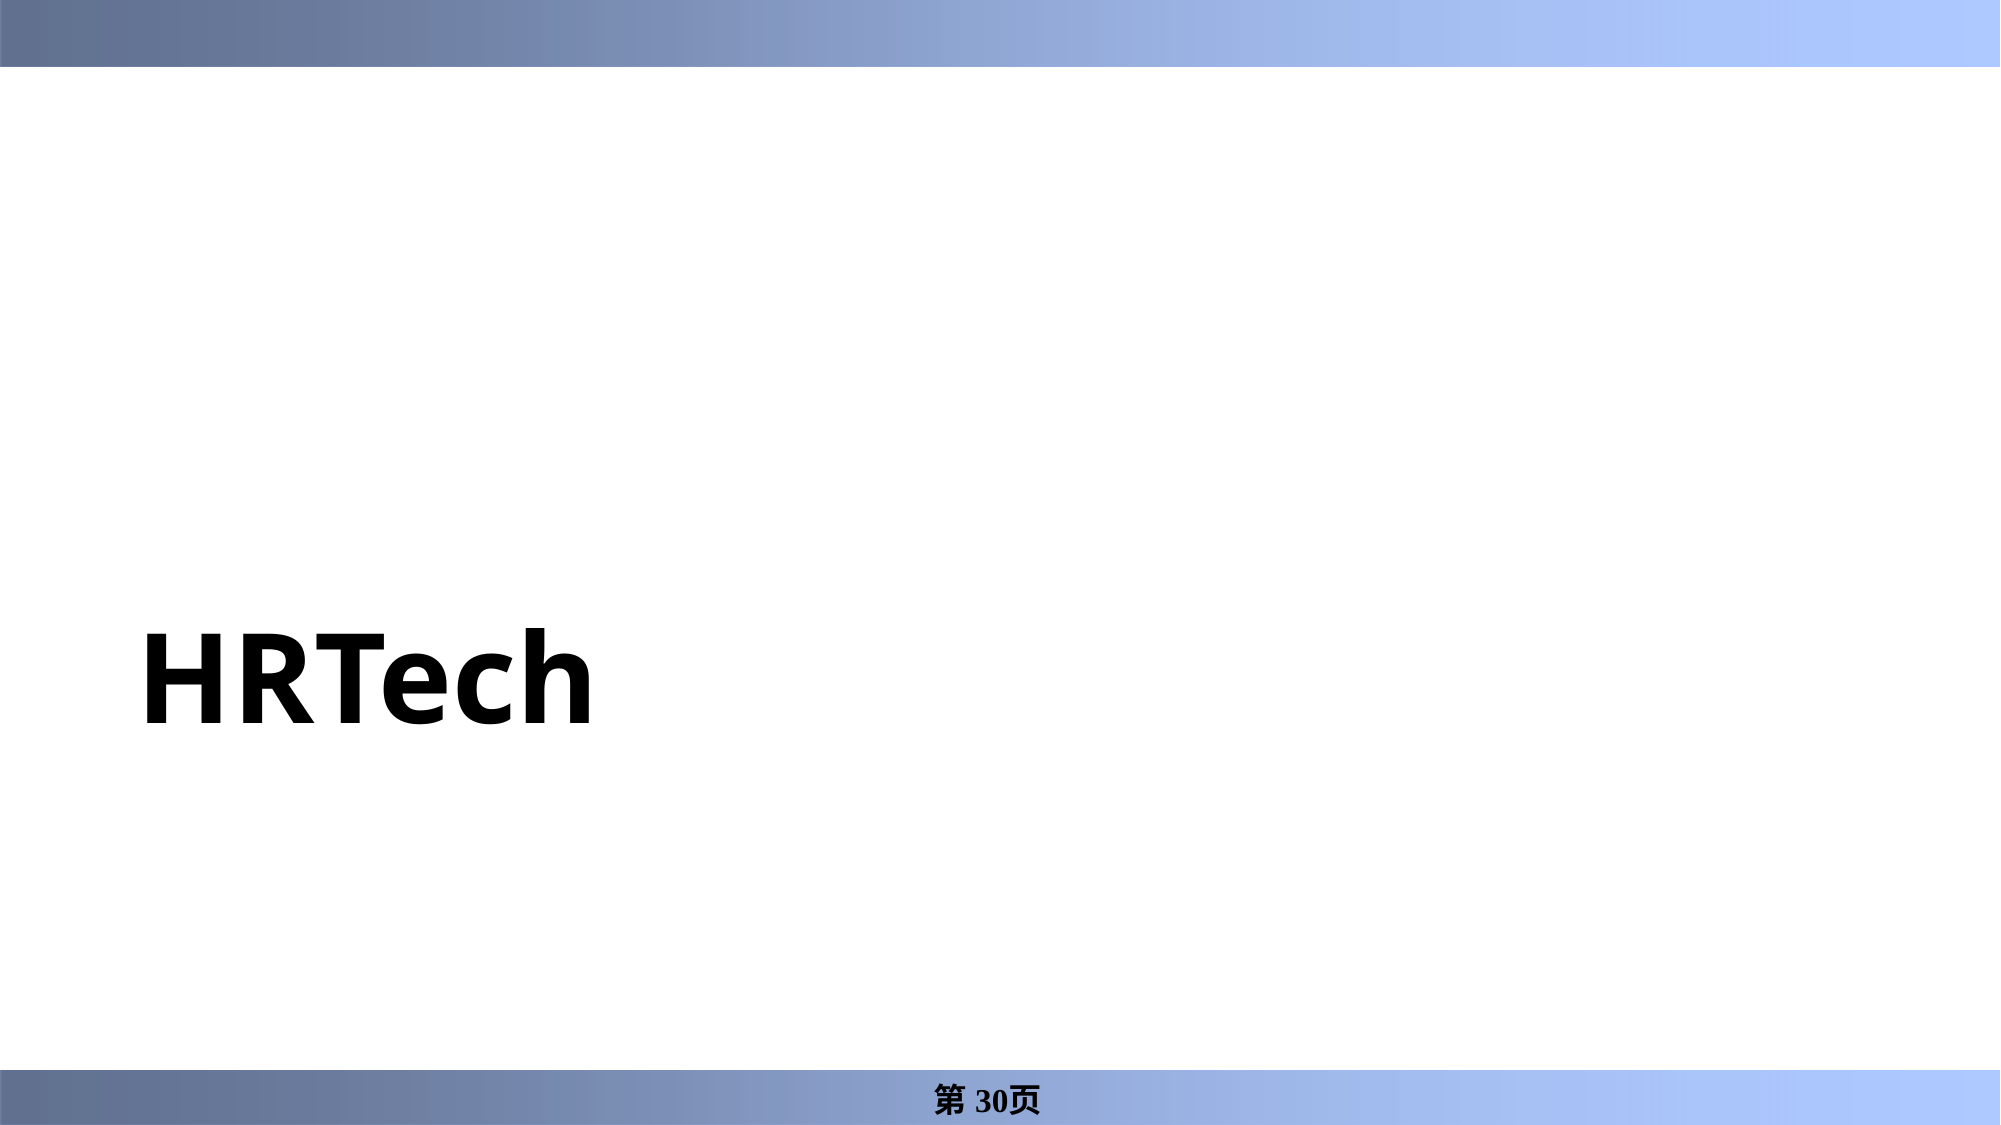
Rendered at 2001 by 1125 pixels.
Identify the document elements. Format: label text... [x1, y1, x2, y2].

title HRTech [136, 280, 1862, 749]
slide_number 第30页 [934, 1078, 1063, 1117]
